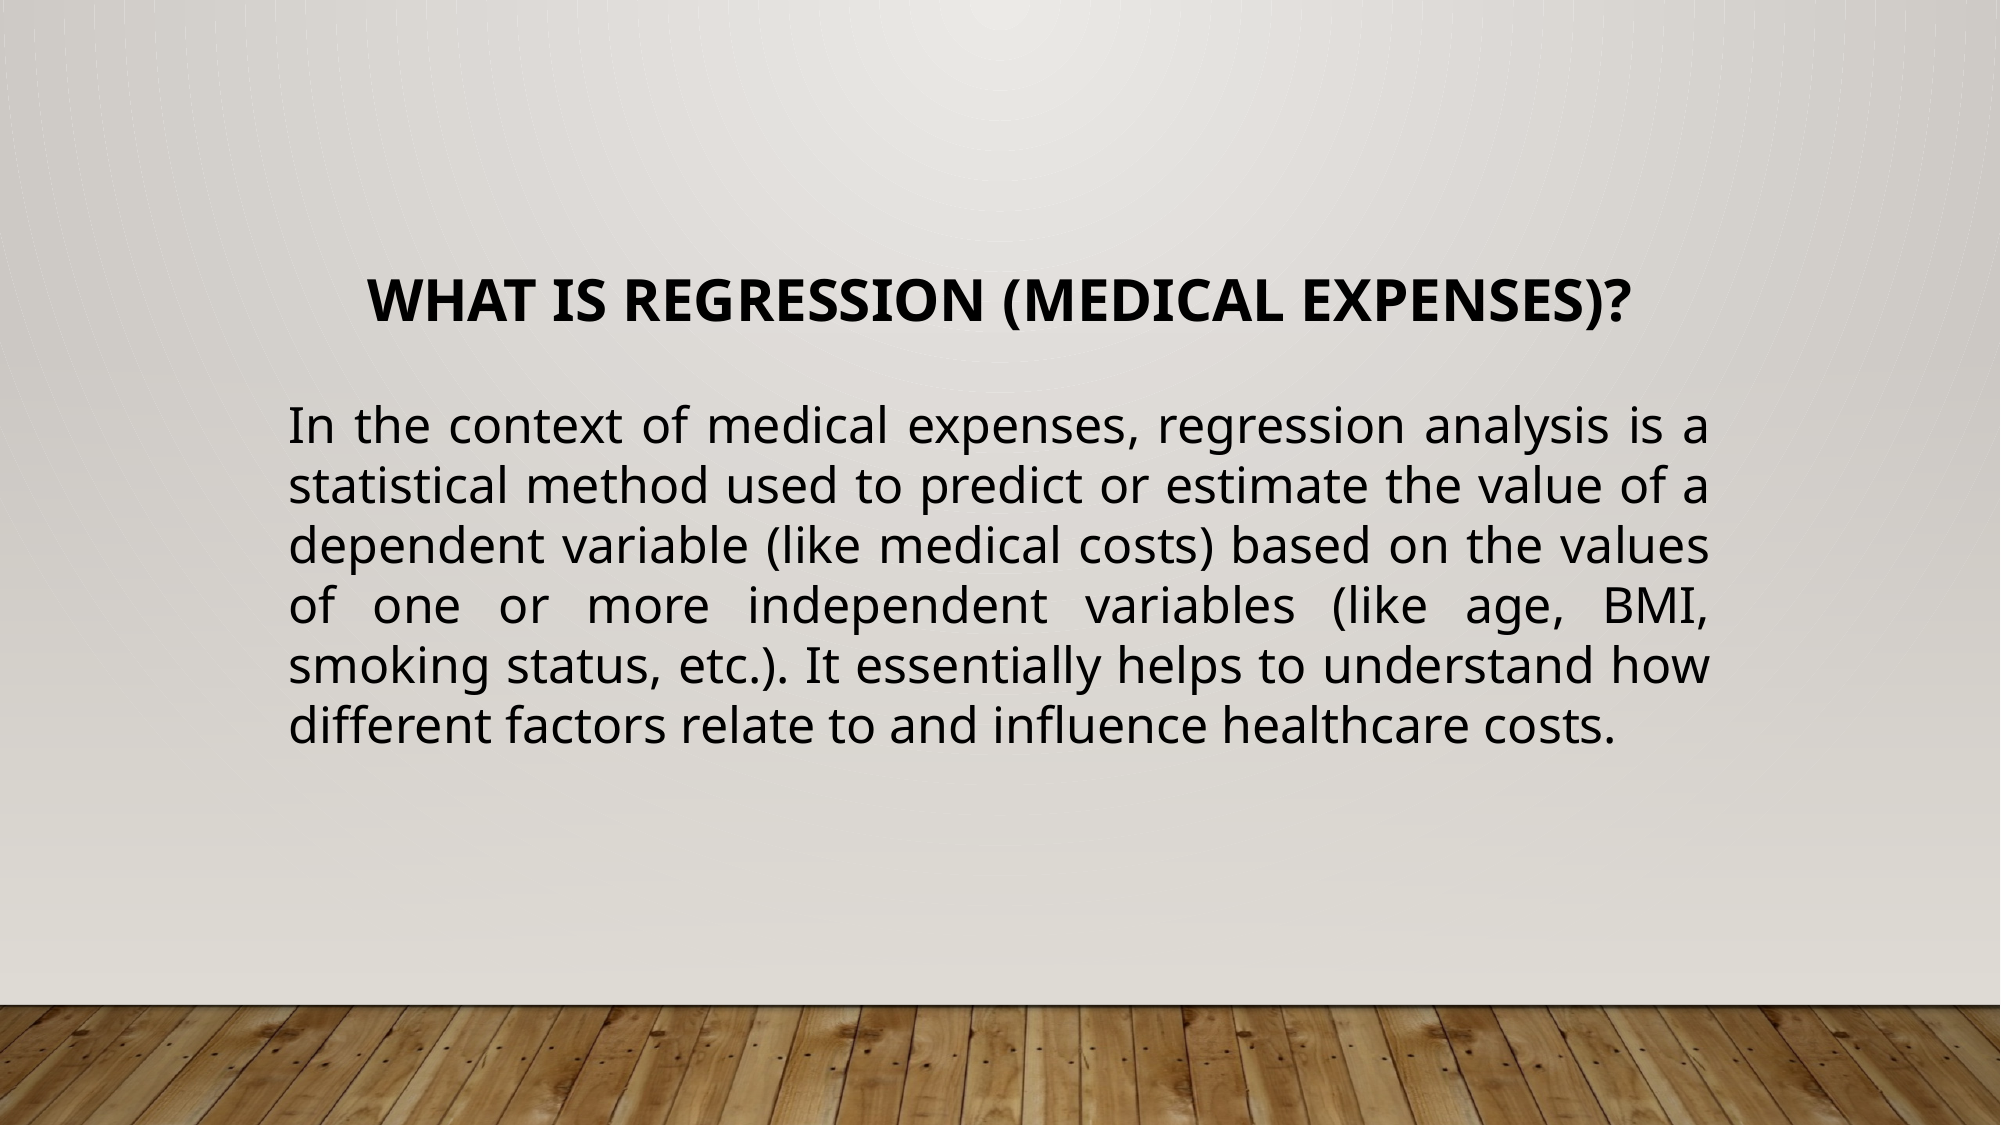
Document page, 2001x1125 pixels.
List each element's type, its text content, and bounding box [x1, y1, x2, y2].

text_box WHAT IS REGRESSION (MEDICAL EXPENSES)? In the context of medical expenses, regression analysis is a statistical method used to predict or estimate the value of a dependent variable (like medical costs) based on the values of one or more independent variables (like age, BMI, smoking status, etc.). It essentially helps to understand how different factors relate to and influence healthcare costs. [273, 255, 1727, 761]
picture [0, 1005, 2000, 1125]
